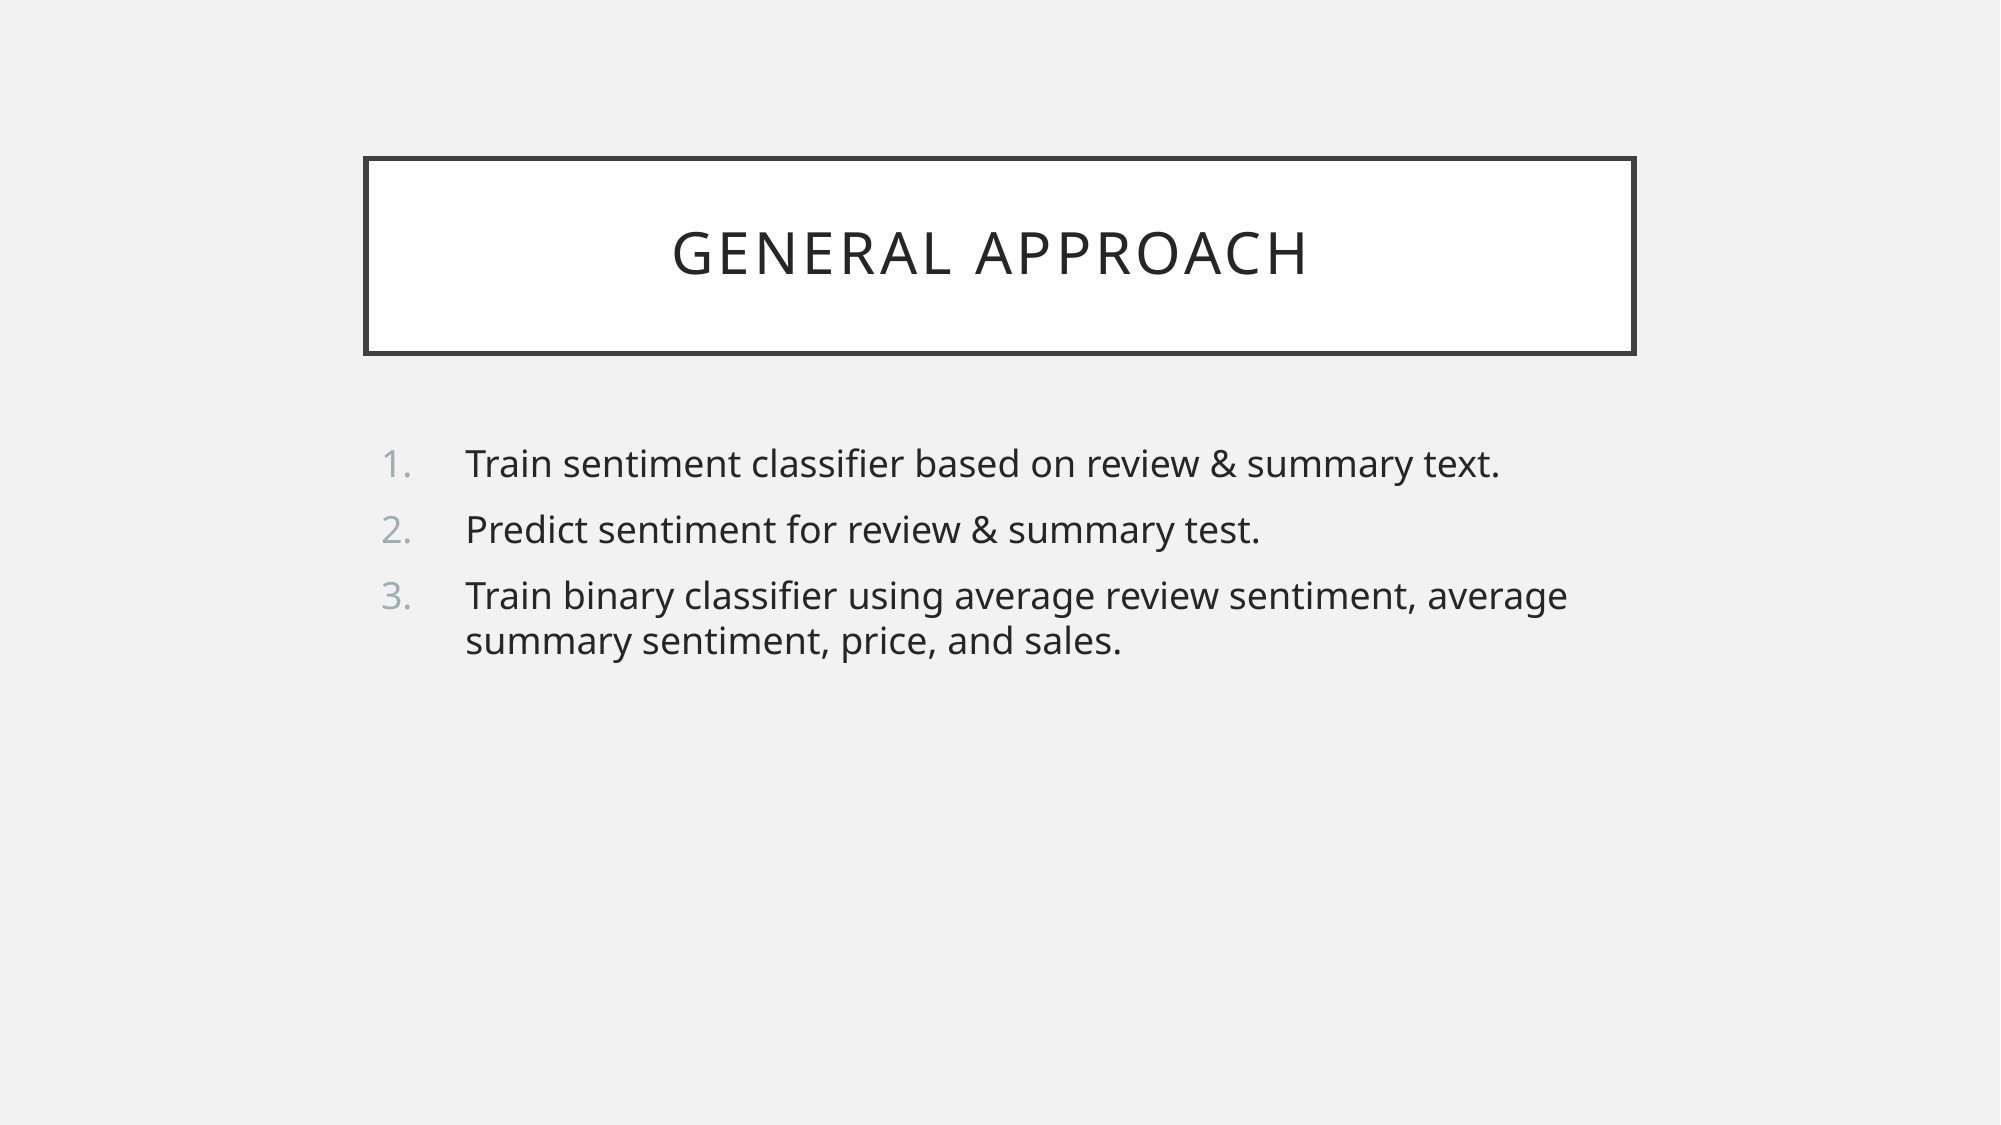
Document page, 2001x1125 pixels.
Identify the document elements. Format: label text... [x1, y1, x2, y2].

list Train sentiment classifier based on review & summary text. Predict sentiment for review & summary test. Train binary classifier using average review sentiment, average summary sentiment, price, and sales. [366, 432, 1634, 825]
title General Approach [363, 156, 1637, 356]
